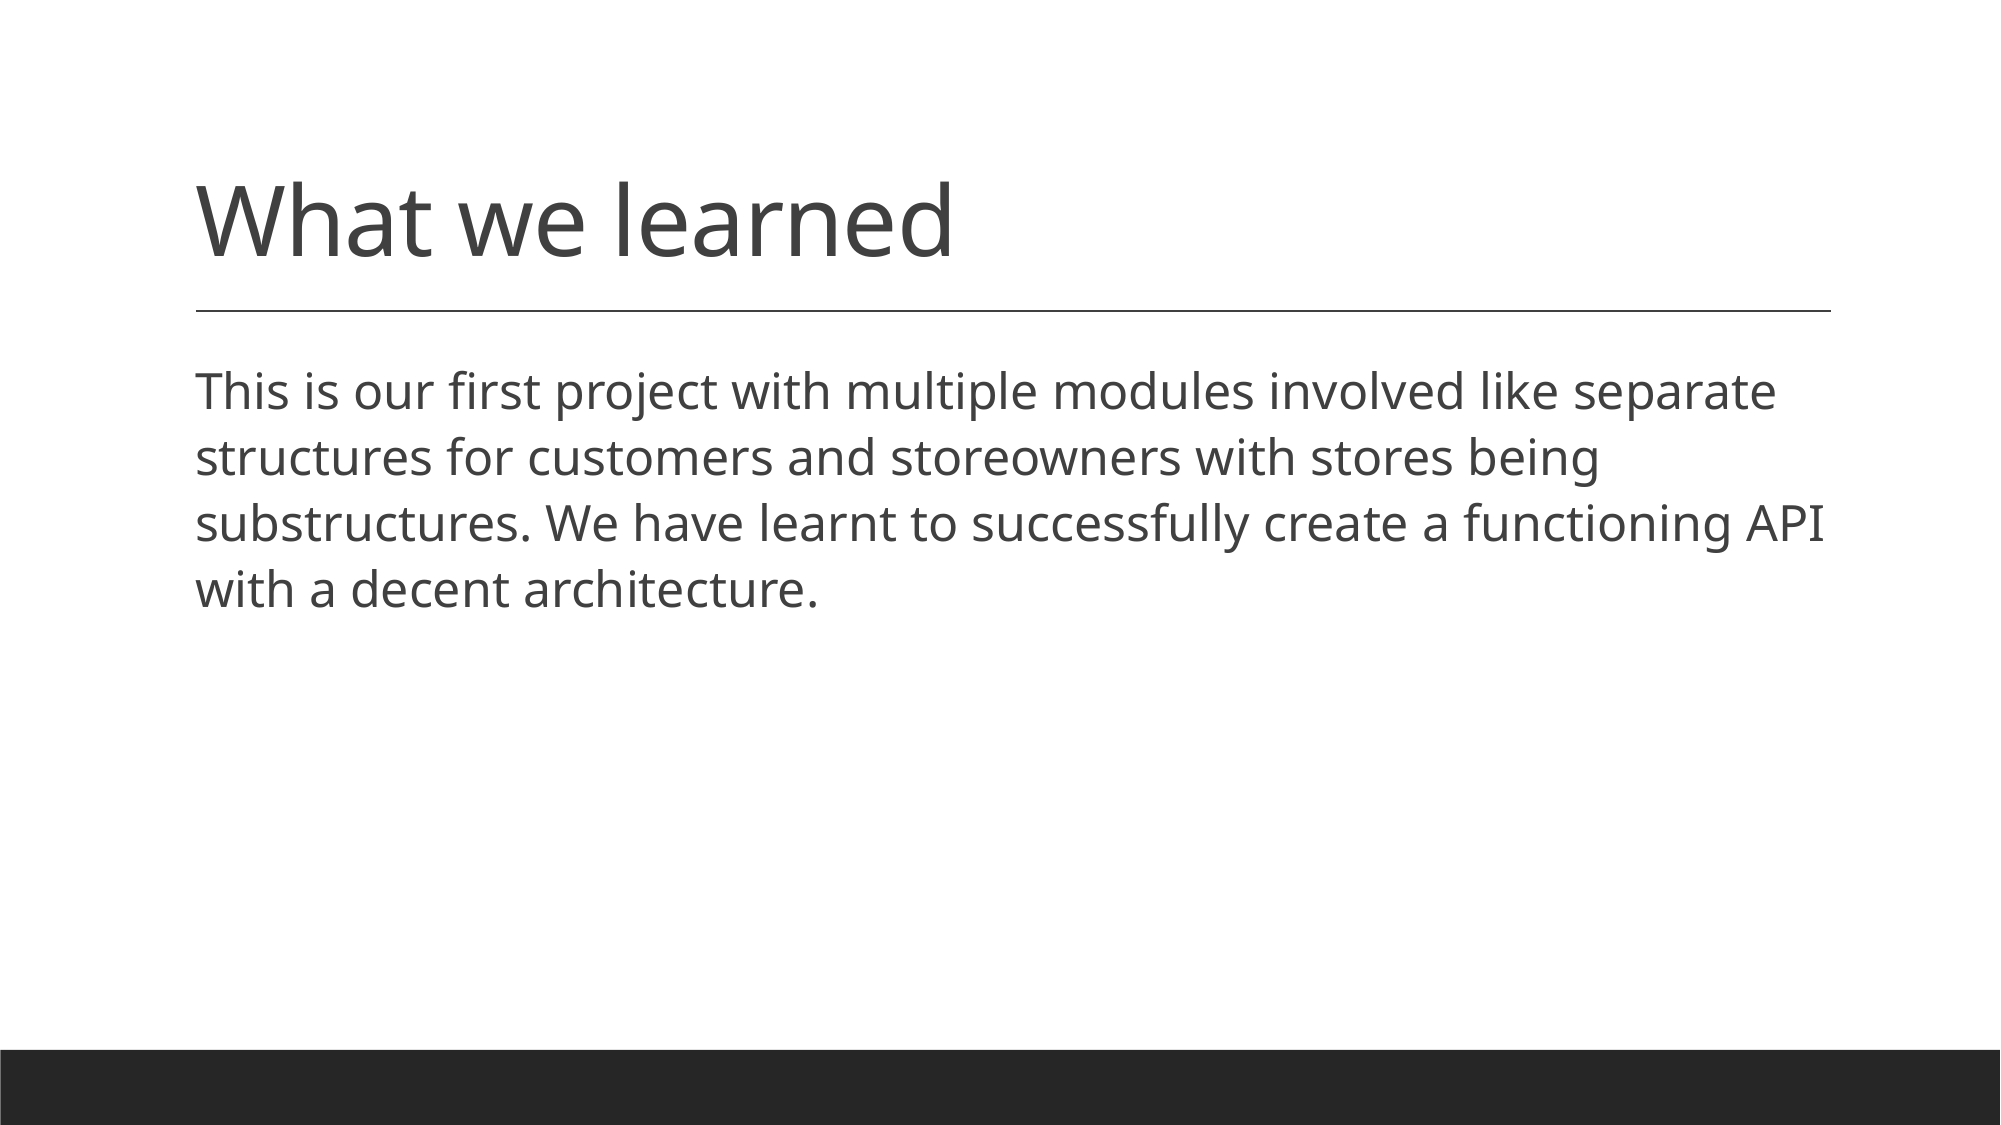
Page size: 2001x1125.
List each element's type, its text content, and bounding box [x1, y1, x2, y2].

title What we learned [180, 47, 1830, 285]
list This is our first project with multiple modules involved like separate structures for customers and storeowners with stores being substructures. We have learnt to successfully create a functioning API with a decent architecture. [180, 345, 1830, 963]
